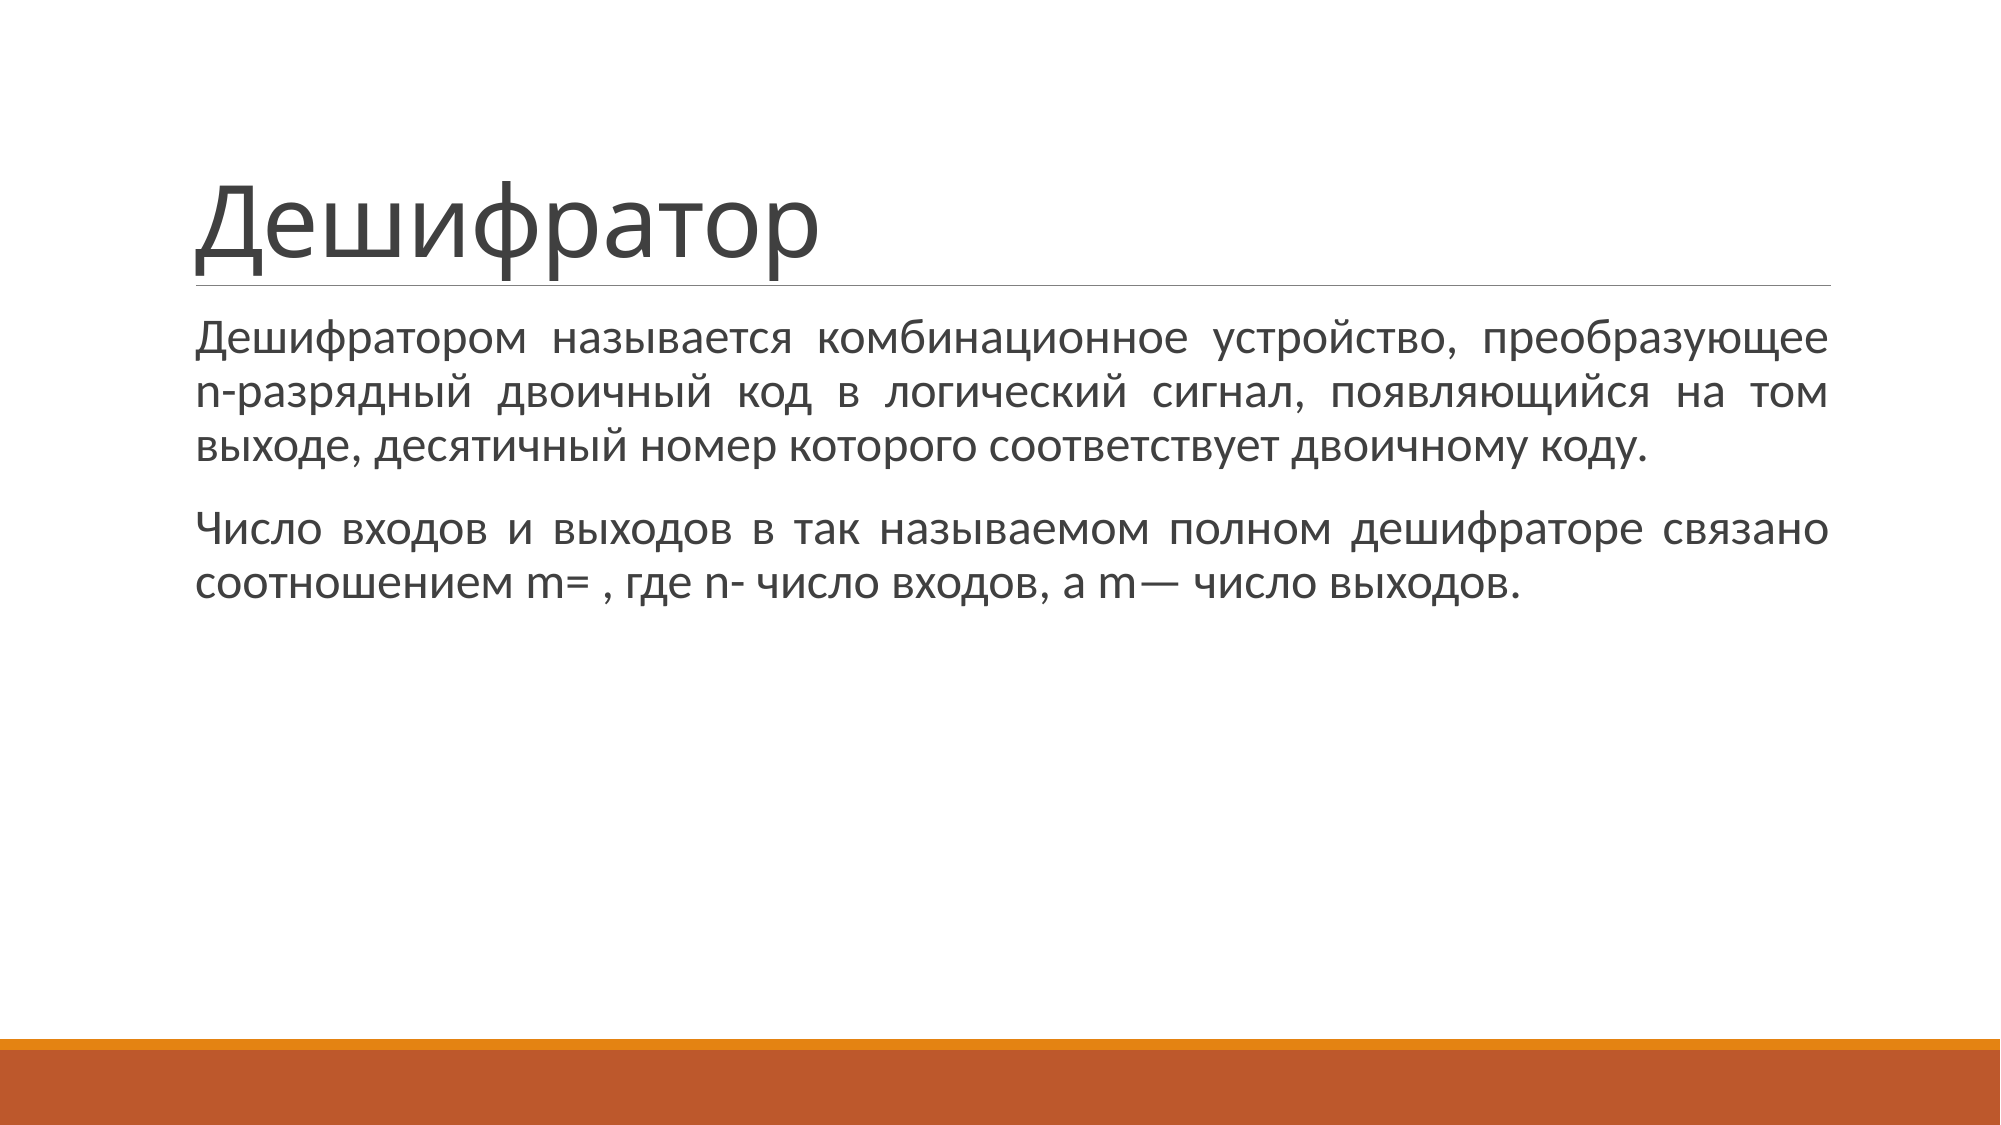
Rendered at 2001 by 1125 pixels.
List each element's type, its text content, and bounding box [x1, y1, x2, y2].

title Дешифратор [180, 47, 1830, 285]
